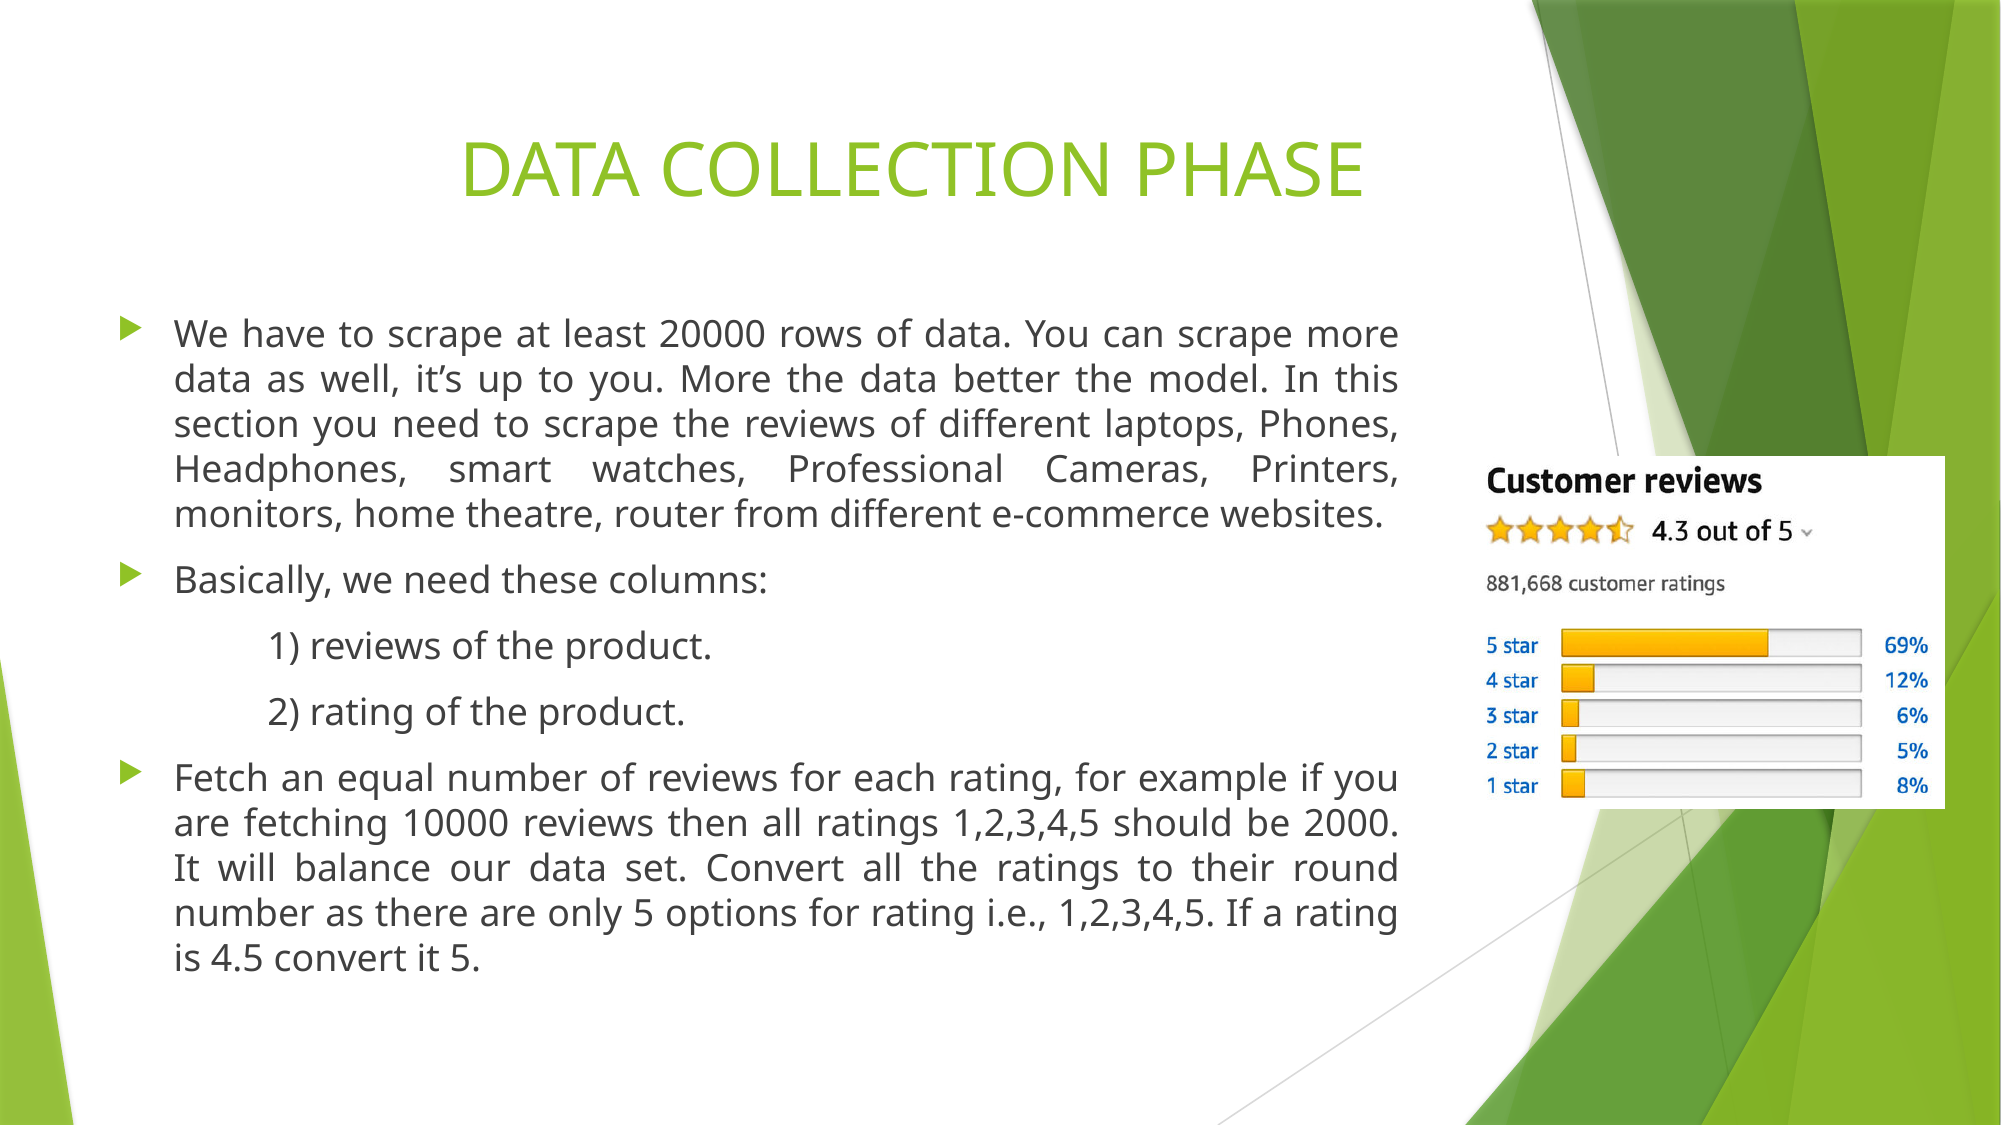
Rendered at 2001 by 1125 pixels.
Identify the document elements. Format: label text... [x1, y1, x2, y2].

title DATA COLLECTION PHASE [444, 113, 1808, 326]
list We have to scrape at least 20000 rows of data. You can scrape more data as well, it’s up to you. More the data better the model. In this section you need to scrape the reviews of different laptops, Phones, Headphones, smart watches, Professional Cameras, Printers, monitors, home theatre, router from different e-commerce websites. Basically, we need these columns: 1) reviews of the product. 2) rating of the product. Fetch an equal number of reviews for each rating, for example if you are fetching 10000 reviews then all ratings 1,2,3,4,5 should be 2000. It will balance our data set. Convert all the ratings to their round number as there are only 5 options for rating i.e., 1,2,3,4,5. If a rating is 4.5 convert it 5. [102, 302, 1416, 995]
picture [1471, 455, 1945, 809]
